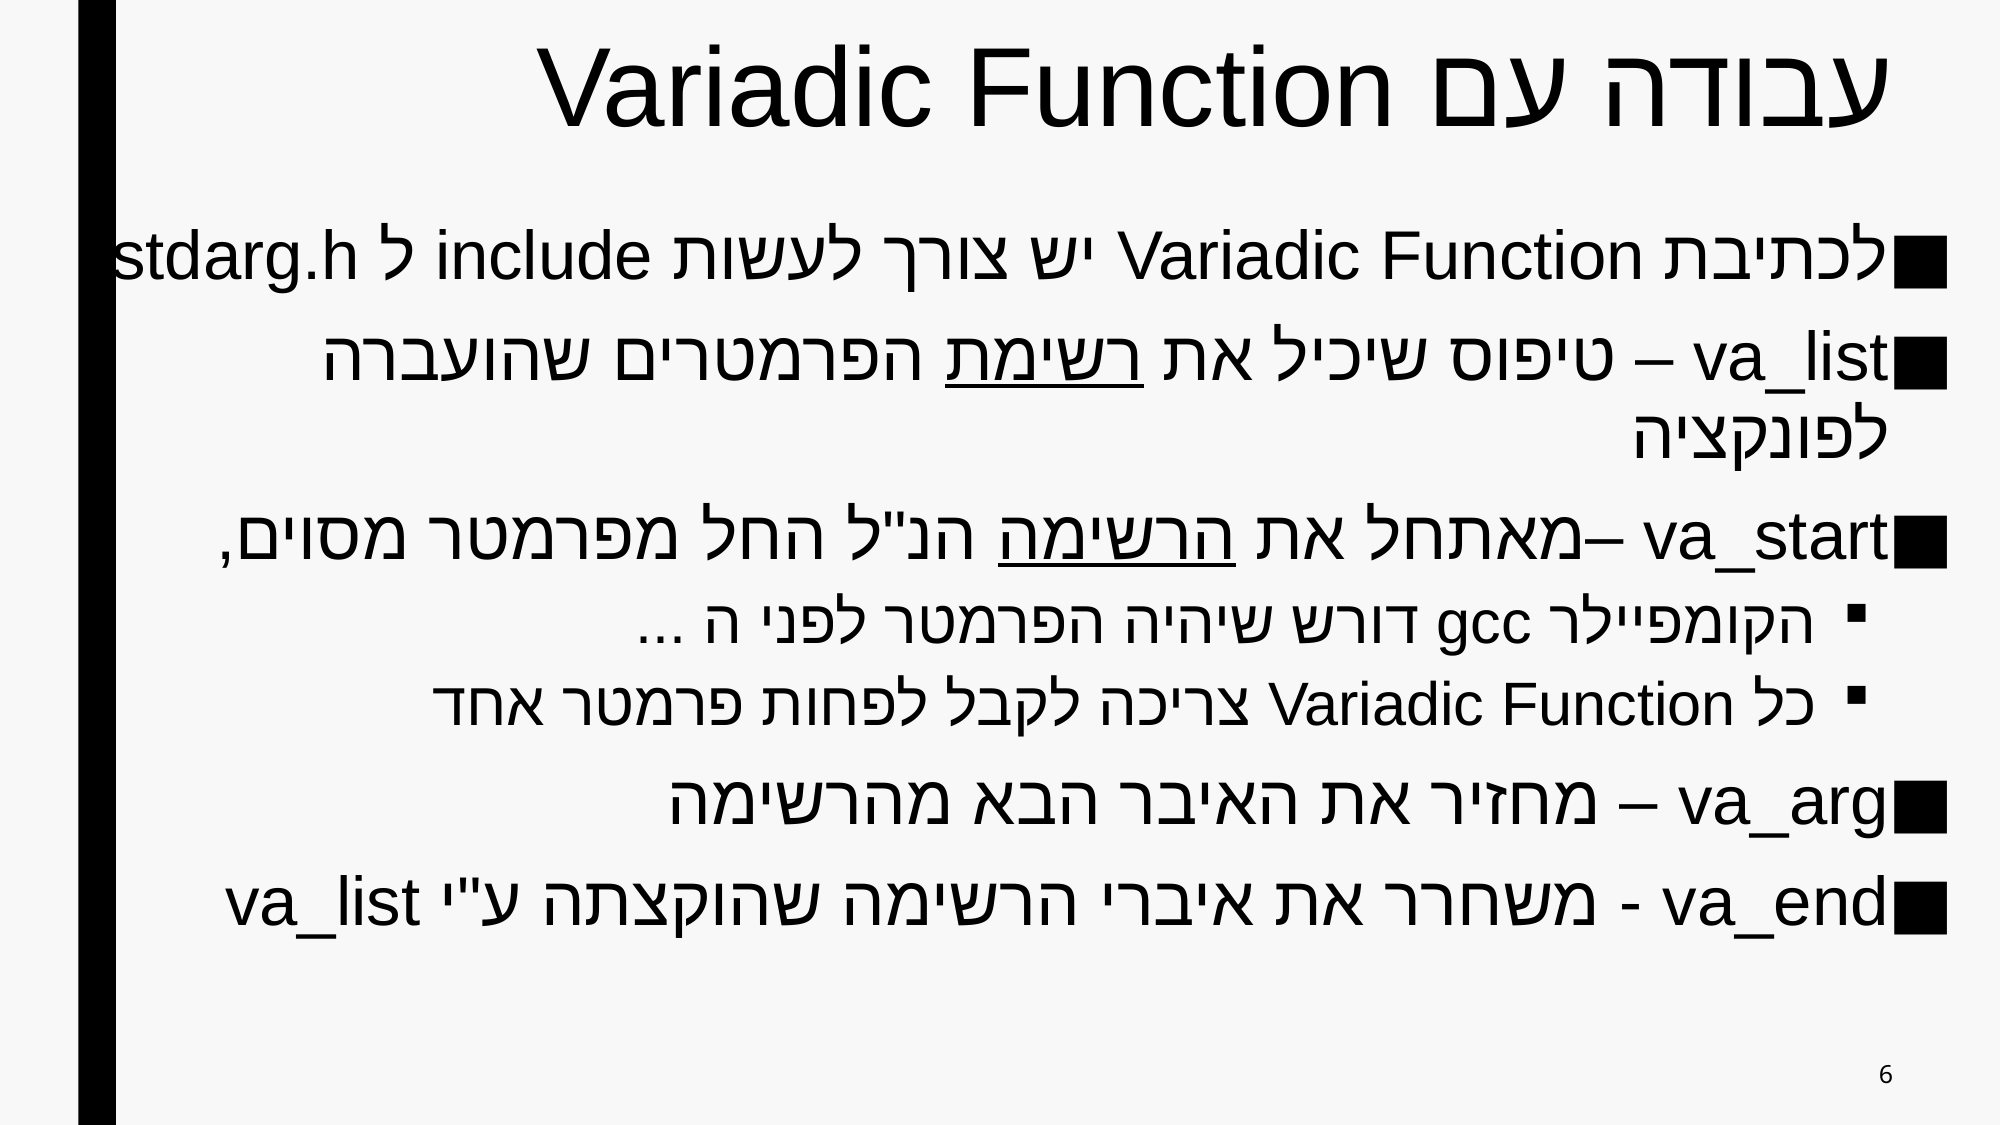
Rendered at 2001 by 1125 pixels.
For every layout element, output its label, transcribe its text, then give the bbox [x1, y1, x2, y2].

title עבודה עם Variadic Function [225, 22, 1908, 192]
list לכתיבת Variadic Function יש צורך לעשות include ל stdarg.h va_list – טיפוס שיכיל את רשימת הפרמטרים שהועברה לפונקציה va_start –מאתחל את הרשימה הנ"ל החל מפרמטר מסוים, הקומפיילר gcc דורש שיהיה הפרמטר לפני ה ... כל Variadic Function צריכה לקבל לפחות פרמטר אחד va_arg – מחזיר את האיבר הבא מהרשימה va_end - משחרר את איברי הרשימה שהוקצתה ע"י va_list [60, 210, 1964, 1125]
slide_number 6 [1646, 1042, 1908, 1109]
